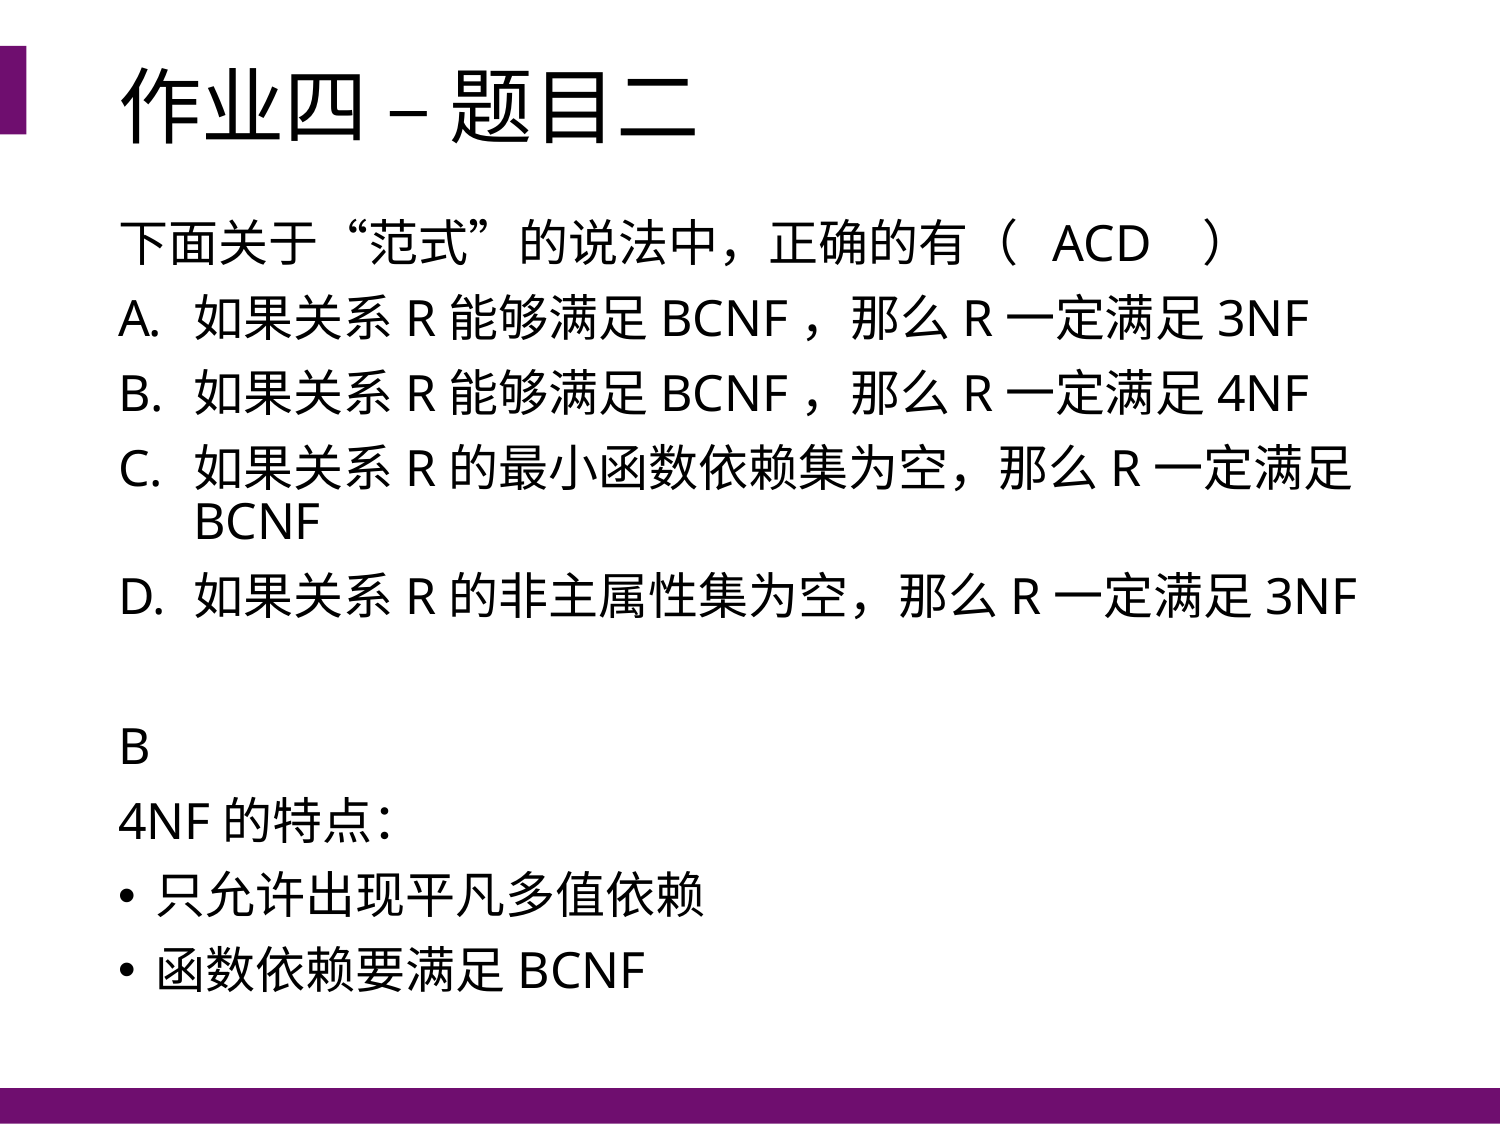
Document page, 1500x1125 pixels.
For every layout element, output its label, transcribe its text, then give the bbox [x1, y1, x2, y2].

slide_number [1059, 1088, 1397, 1124]
list 下面关于“范式”的说法中，正确的有（ ACD ） 如果关系R能够满足BCNF，那么R一定满足3NF 如果关系R能够满足BCNF，那么R一定满足4NF 如果关系R的最小函数依赖集为空，那么R一定满足BCNF 如果关系R的非主属性集为空，那么R一定满足3NF B 4NF的特点： 只允许出现平凡多值依赖 函数依赖要满足BCNF [103, 210, 1397, 1038]
title 作业四 – 题目二 [103, 45, 1397, 176]
